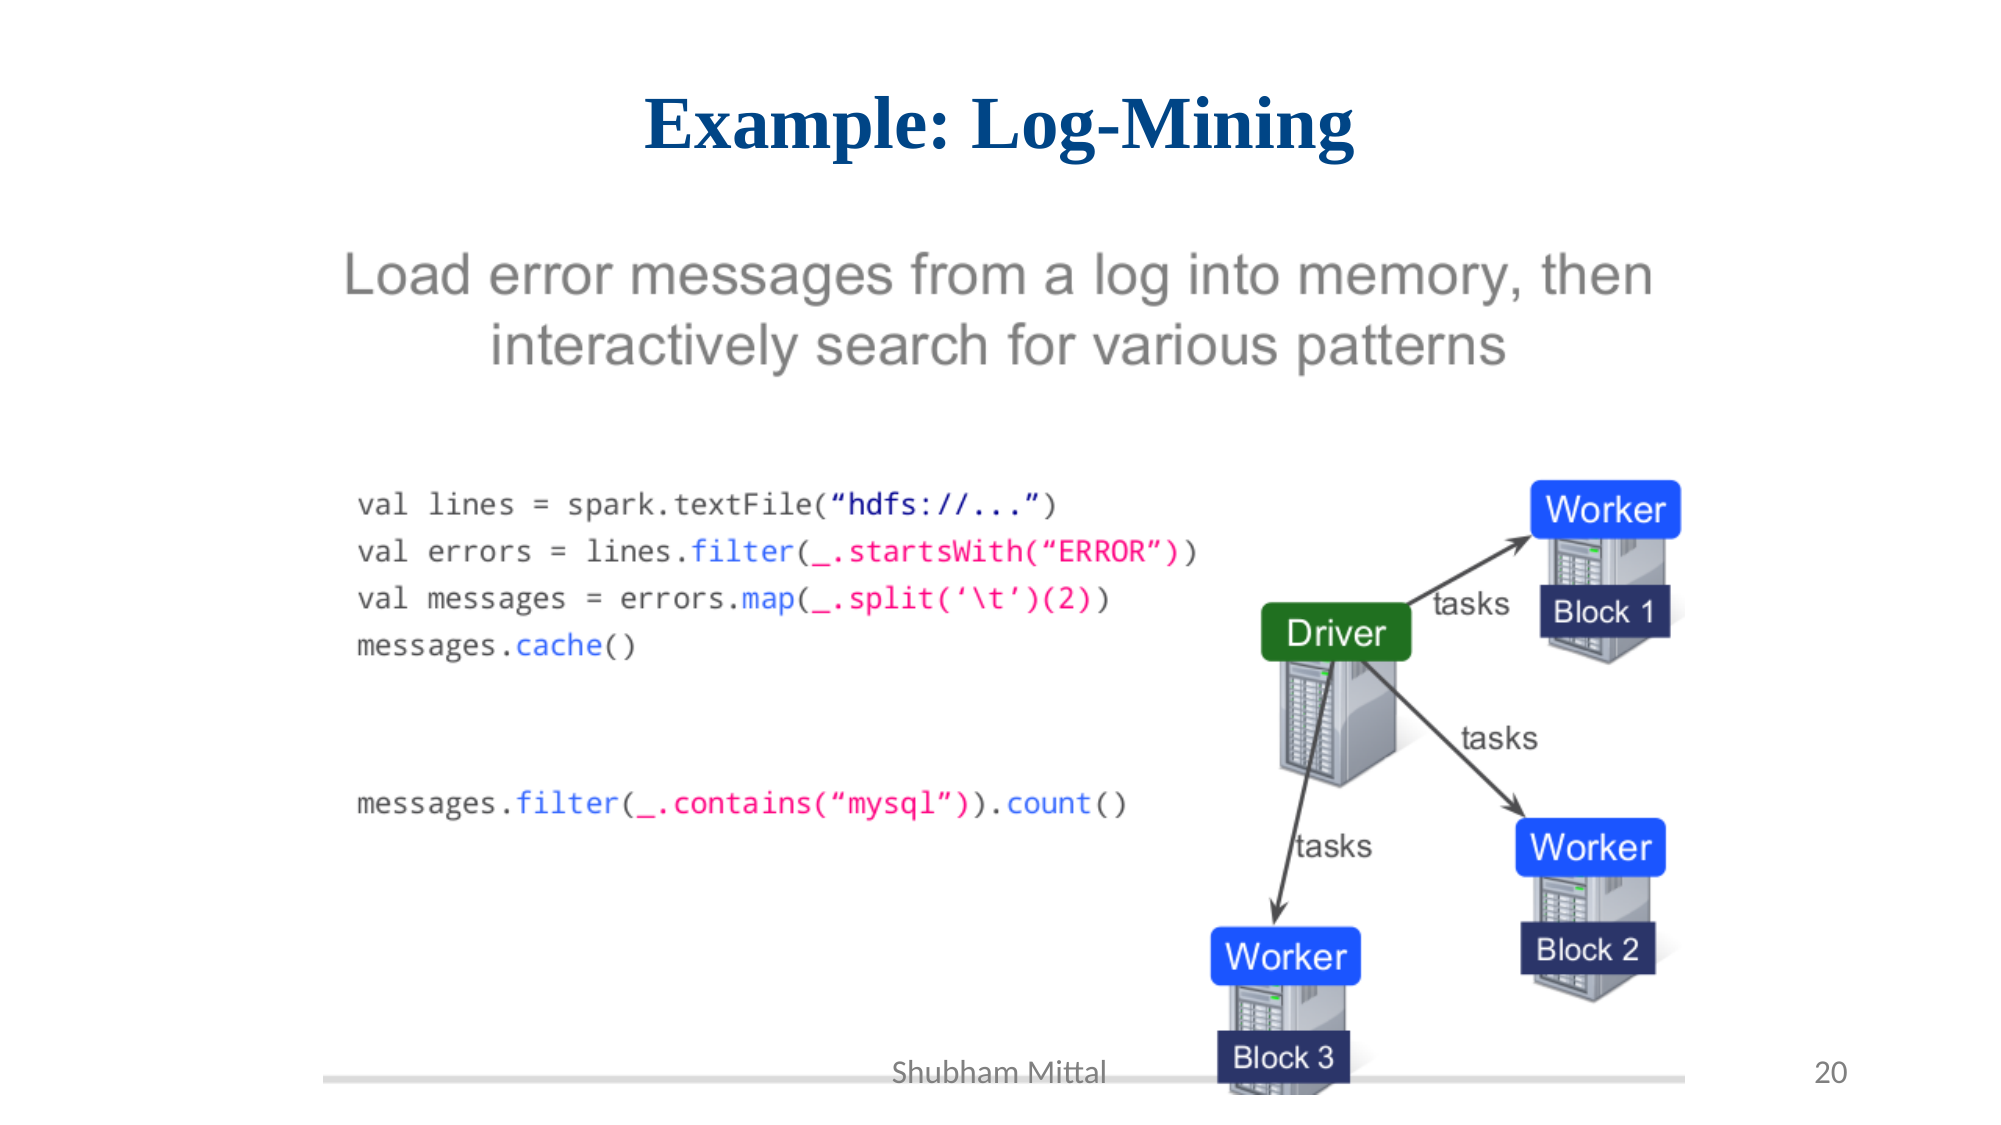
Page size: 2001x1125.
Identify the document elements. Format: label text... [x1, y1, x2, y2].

text_box Example: Log-Mining [362, 37, 1637, 200]
text_box 20 [1412, 1042, 1863, 1103]
picture [323, 238, 1685, 1095]
text_box Shubham Mittal [662, 1095, 1338, 1103]
